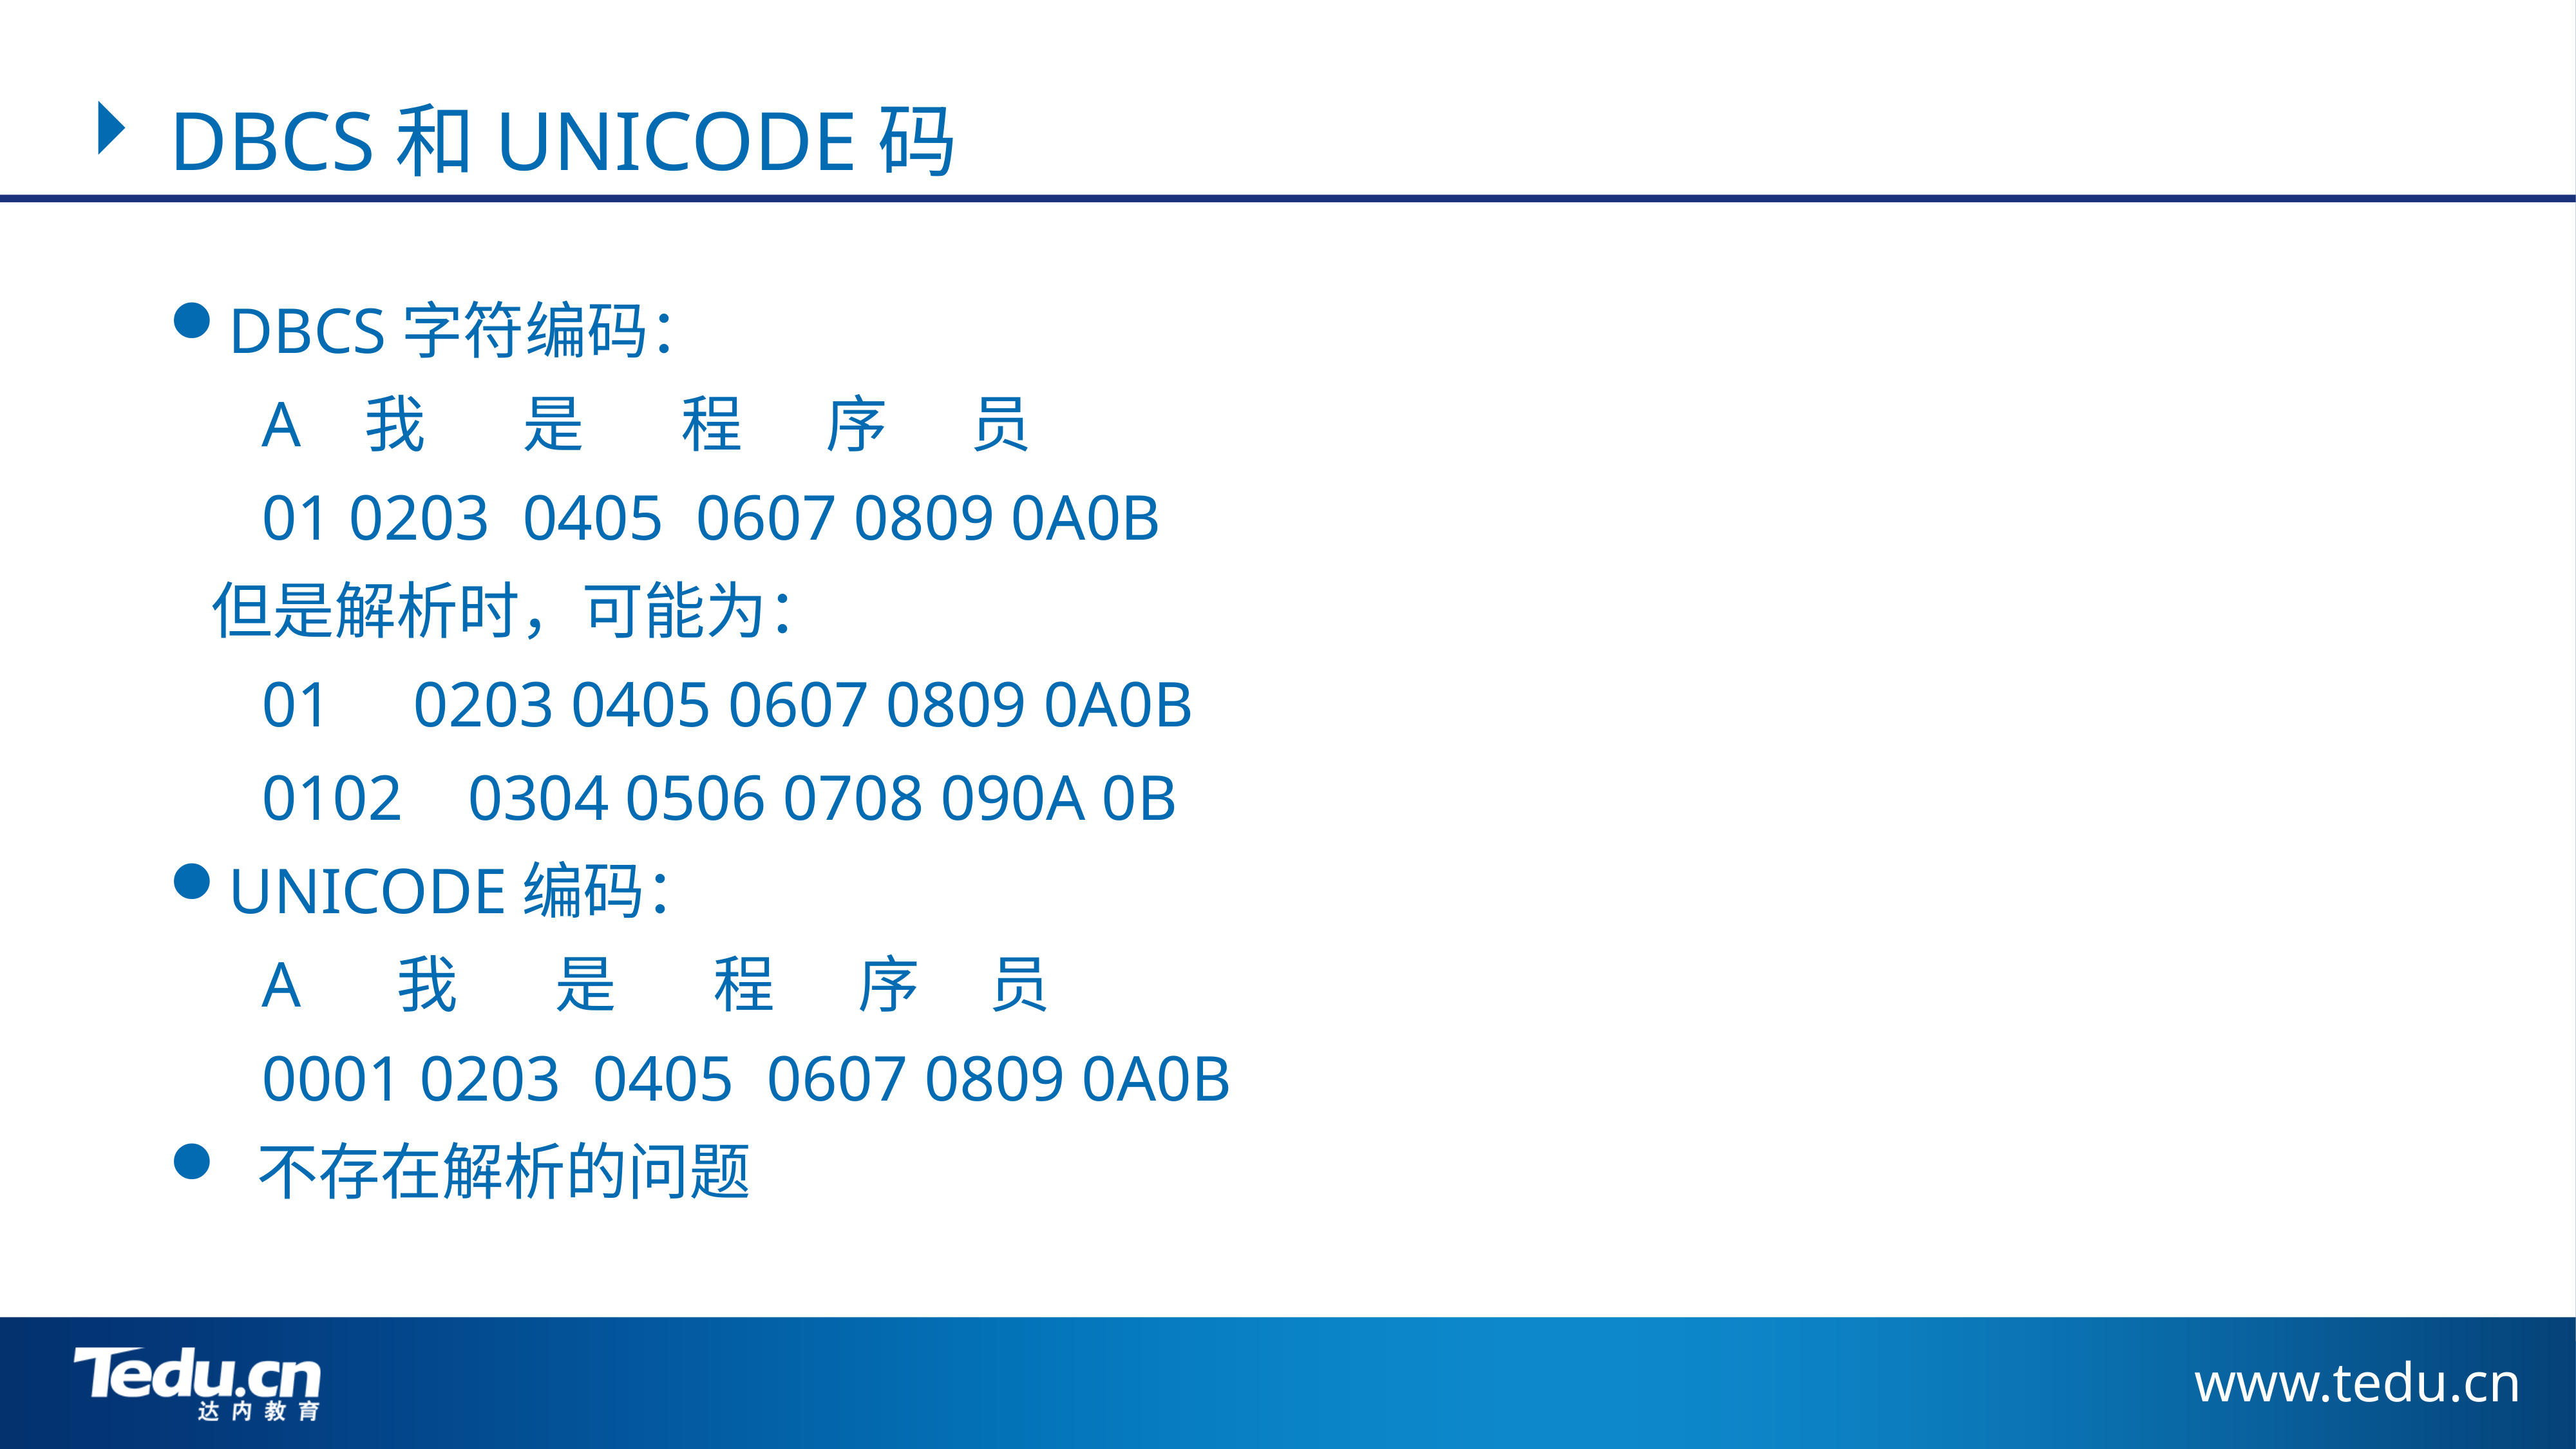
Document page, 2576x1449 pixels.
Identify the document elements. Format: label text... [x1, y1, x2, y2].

list DBCS字符编码： A 我 是 程 序 员 01 0203 0405 0607 0809 0A0B 但是解析时，可能为： 01 0203 0405 0607 0809 0A0B 0102 0304 0506 0708 090A 0B UNICODE编码： A 我 是 程 序 员 0001 0203 0405 0607 0809 0A0B 不存在解析的问题 [159, 286, 2550, 1217]
picture [1639, 1318, 2576, 1449]
picture [0, 1318, 1633, 1449]
list DBCS和UNICODE码 [159, 37, 2528, 176]
